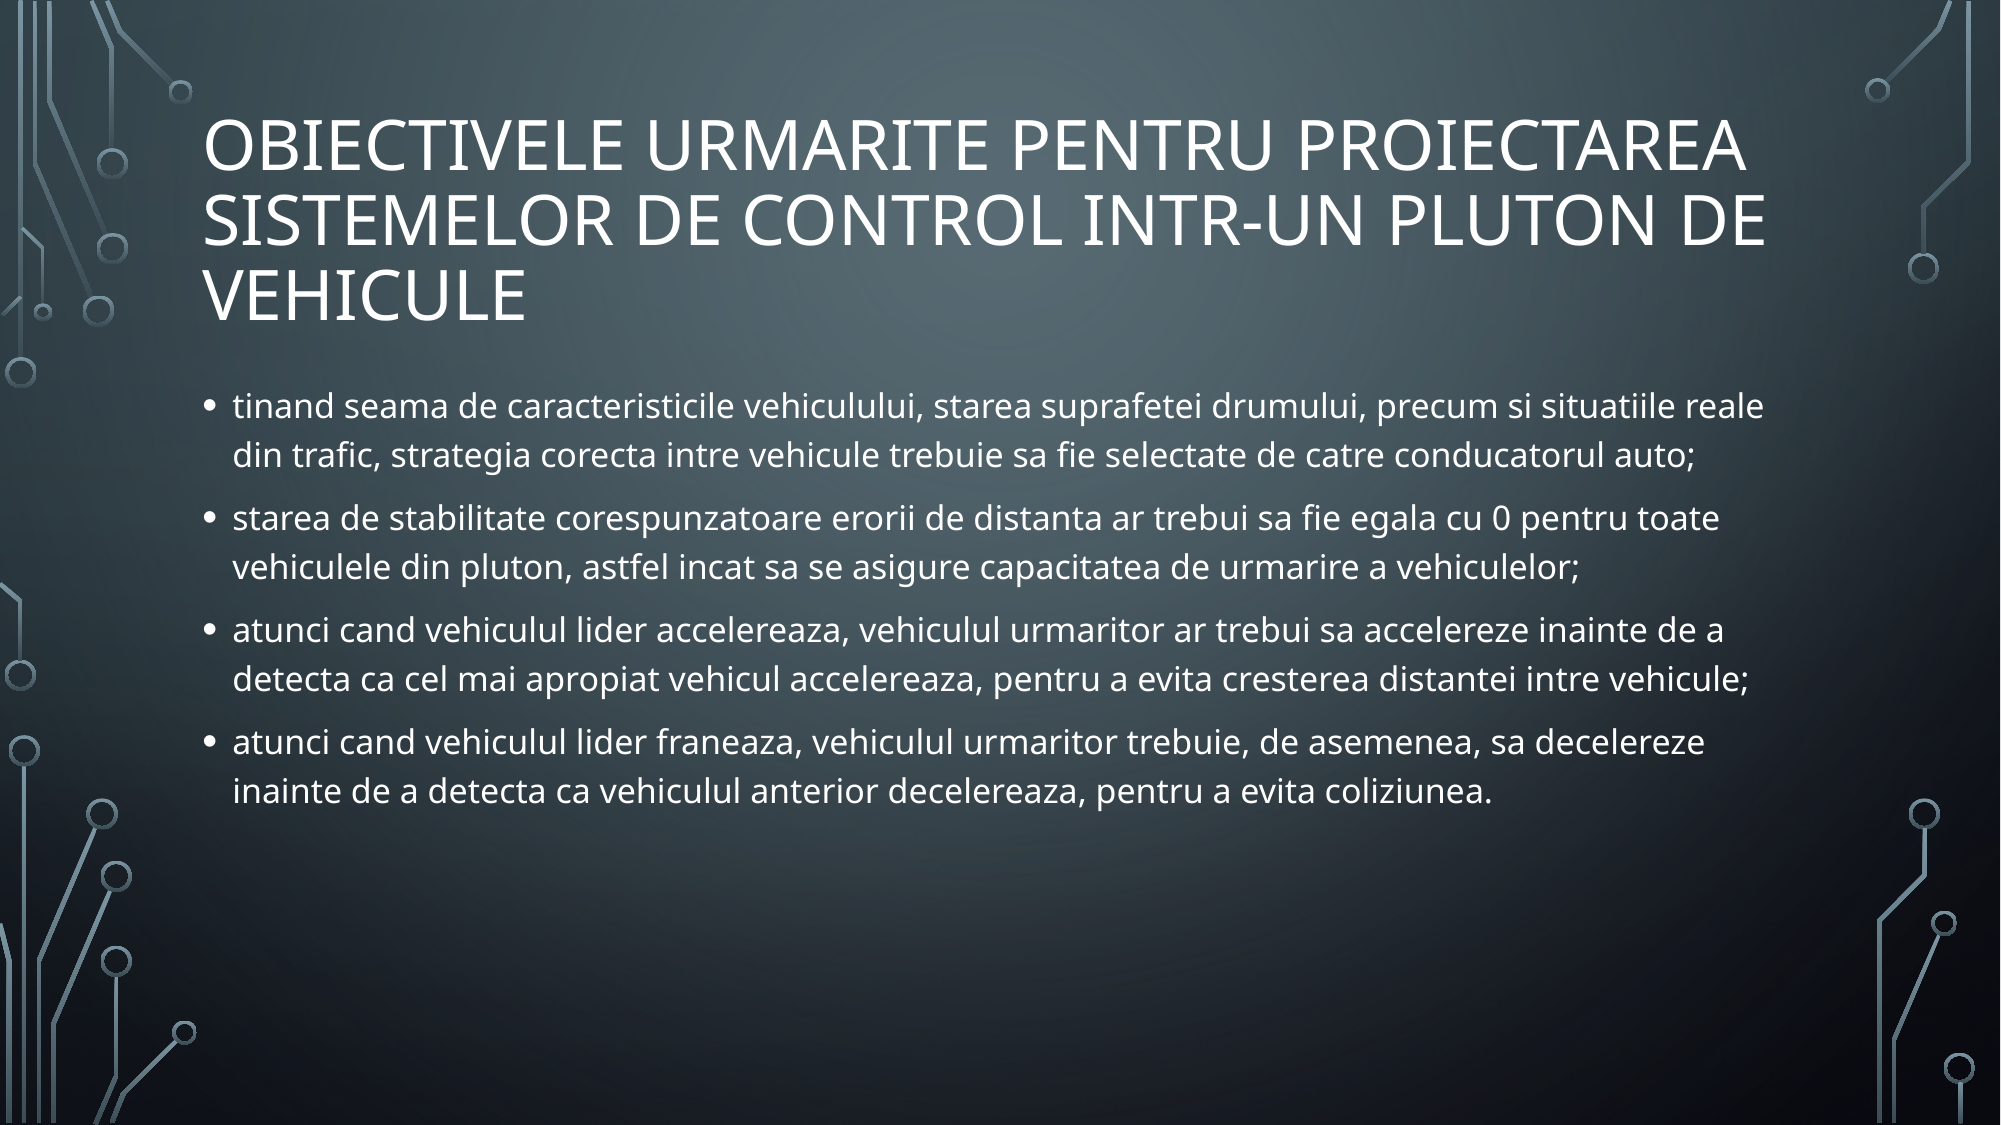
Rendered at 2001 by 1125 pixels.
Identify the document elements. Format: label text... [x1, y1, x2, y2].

title Obiectivele urmarite pentru proiectarea sistemelor de control intr-un pluton de vehicule [187, 101, 1813, 344]
list tinand seama de caracteristicile vehiculului, starea suprafetei drumului, precum si situatiile reale din trafic, strategia corecta intre vehicule trebuie sa fie selectate de catre conducatorul auto; starea de stabilitate corespunzatoare erorii de distanta ar trebui sa fie egala cu 0 pentru toate vehiculele din pluton, astfel incat sa se asigure capacitatea de urmarire a vehiculelor; atunci cand vehiculul lider accelereaza, vehiculul urmaritor ar trebui sa accelereze inainte de a detecta ca cel mai apropiat vehicul accelereaza, pentru a evita cresterea distantei intre vehicule; atunci cand vehiculul lider franeaza, vehiculul urmaritor trebuie, de asemenea, sa decelereze inainte de a detecta ca vehiculul anterior decelereaza, pentru a evita coliziunea. [187, 369, 1813, 950]
